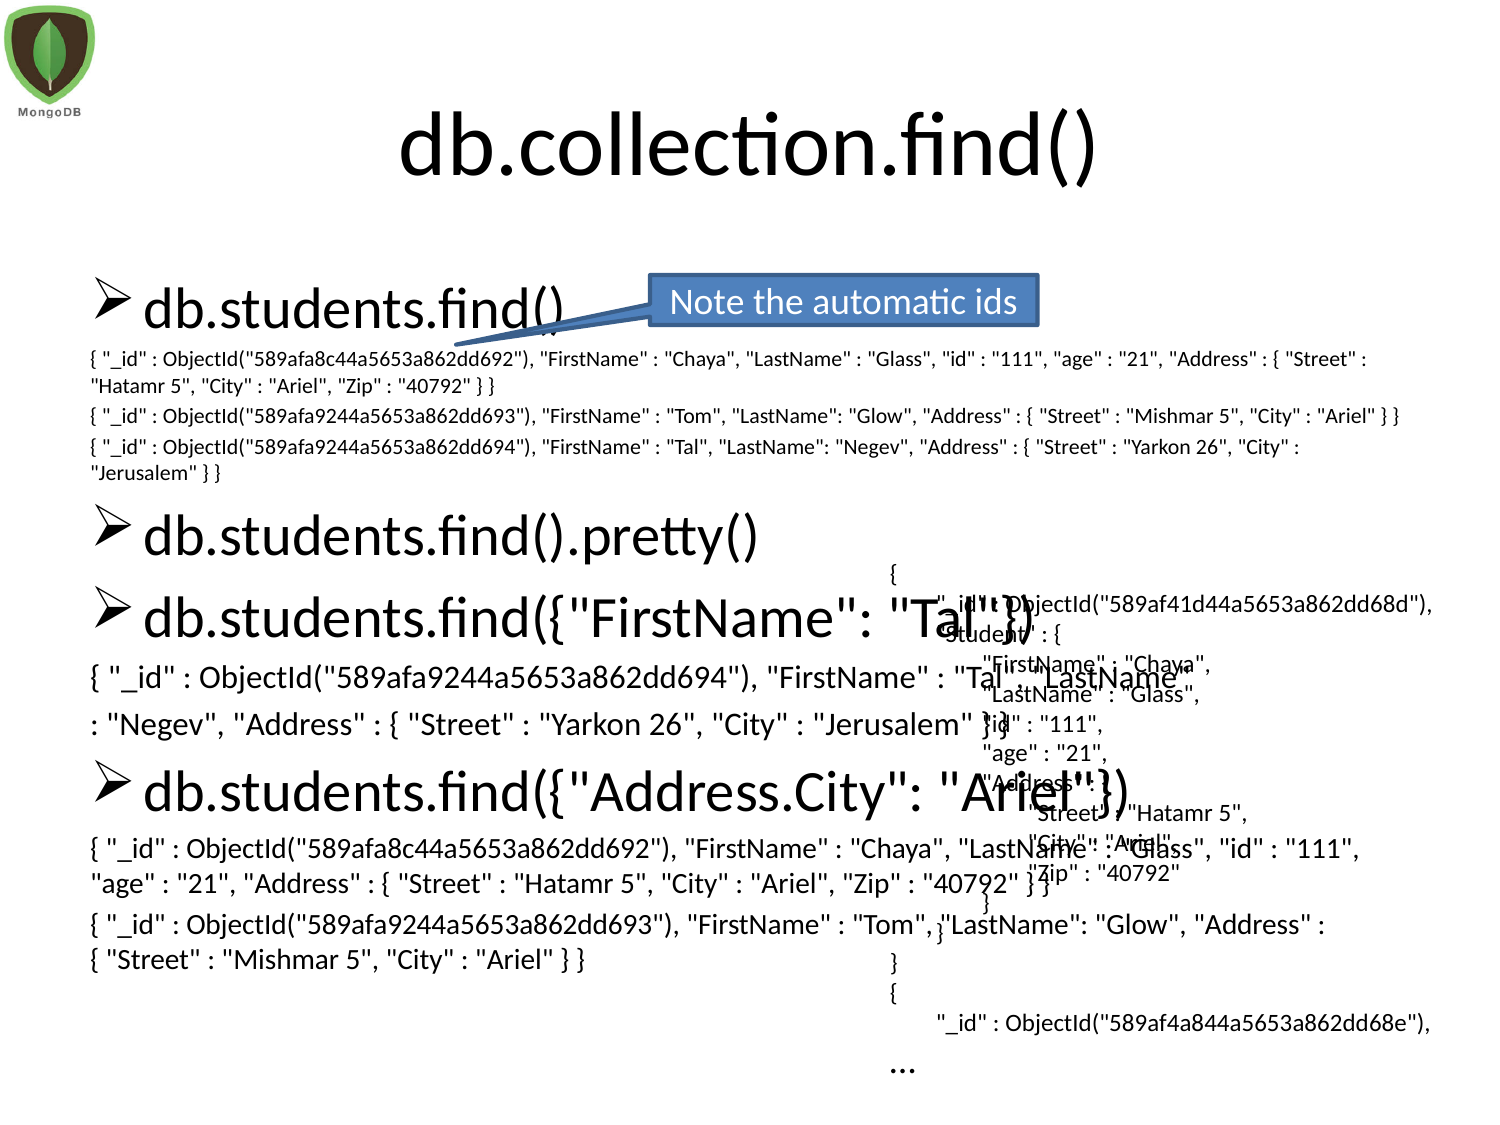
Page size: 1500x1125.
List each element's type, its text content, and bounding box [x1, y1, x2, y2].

title db.collection.find() [75, 45, 1425, 233]
text_box Note the automatic ids [454, 272, 1040, 347]
list db.students.find() { "_id" : ObjectId("589afa8c44a5653a862dd692"), "FirstName" : "Chaya", "LastName" : "Glass", "id" : "111", "age" : "21", "Address" : { "Street" : "Hatamr 5", "City" : "Ariel", "Zip" : "40792" } } { "_id" : ObjectId("589afa9244a5653a862dd693"), "FirstName" : "Tom", "LastName": "Glow", "Address" : { "Street" : "Mishmar 5", "City" : "Ariel" } } { "_id" : ObjectId("589afa9244a5653a862dd694"), "FirstName" : "Tal", "LastName": "Negev", "Address" : { "Street" : "Yarkon 26", "City" : "Jerusalem" } } db.students.find().pretty() db.students.find({"FirstName": "Tal"}) { "_id" : ObjectId("589afa9244a5653a862dd694"), "FirstName" : "Tal", "LastName" : "Negev", "Address" : { "Street" : "Yarkon 26", "City" : "Jerusalem" } } db.students.find({"Address.City": "Ariel"}) { "_id" : ObjectId("589afa8c44a5653a862dd692"), "FirstName" : "Chaya", "LastName" : "Glass", "id" : "111", "age" : "21", "Address" : { "Street" : "Hatamr 5", "City" : "Ariel", "Zip" : "40792" } } { "_id" : ObjectId("589afa9244a5653a862dd693"), "FirstName" : "Tom", "LastName": "Glow", "Address" : { "Street" : "Mishmar 5", "City" : "Ariel" } } [75, 262, 1425, 1005]
picture [0, 0, 100, 125]
text_box { "_id" : ObjectId("589af41d44a5653a862dd68d"), "Student" : { "FirstName" : "Chaya", "LastName" : "Glass", "id" : "111", "age" : "21", "Address" : { "Street" : "Hatamr 5", "City" : "Ariel", "Zip" : "40792" } } } { "_id" : ObjectId("589af4a844a5653a862dd68e"), … [875, 549, 1500, 1089]
